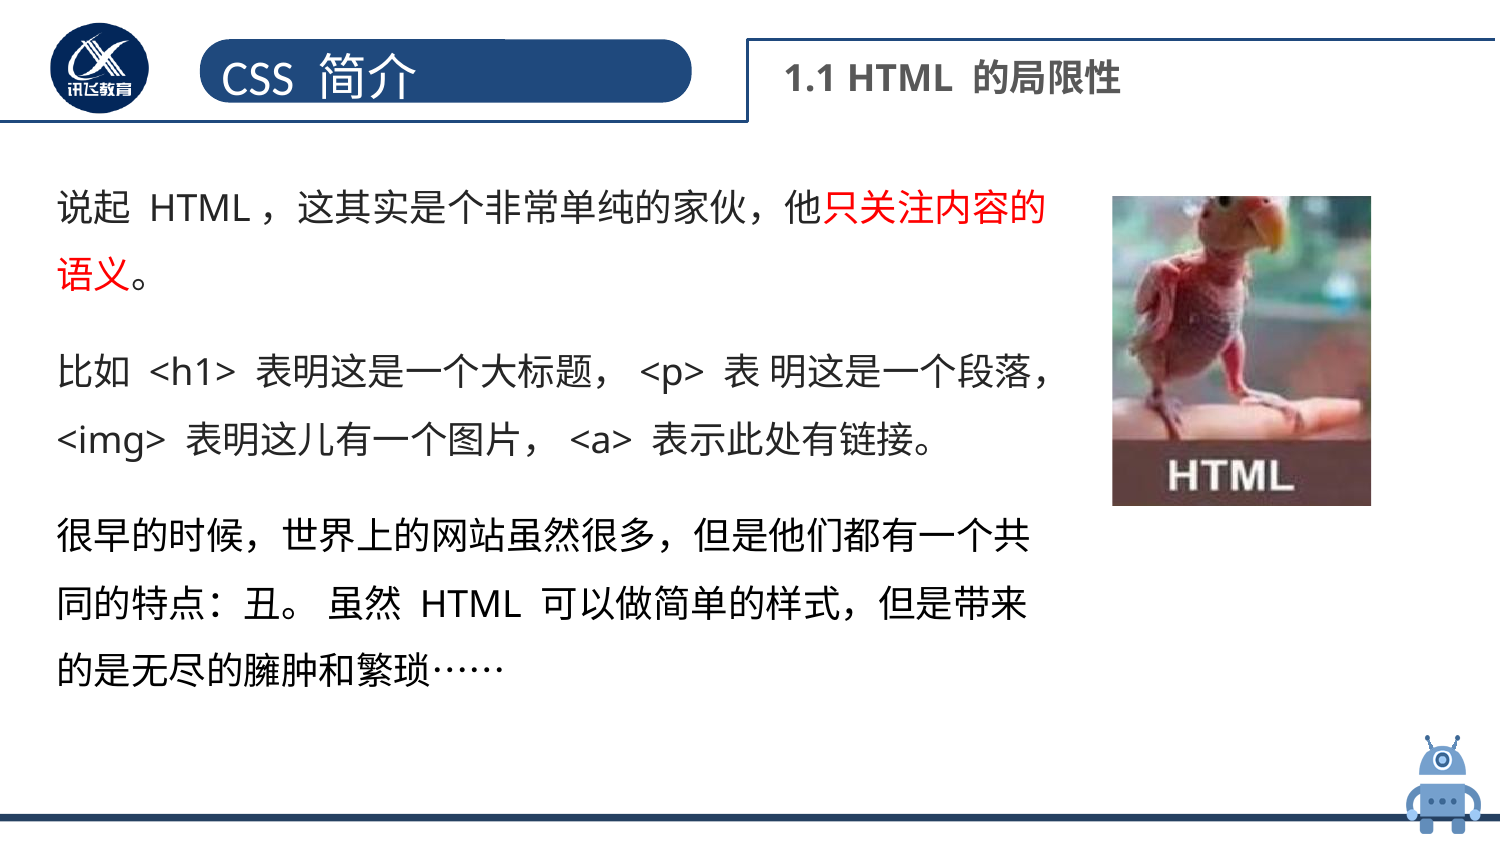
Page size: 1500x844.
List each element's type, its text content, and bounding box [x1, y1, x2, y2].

text_box CSS 简介 [206, 38, 433, 114]
picture [41, 14, 159, 122]
picture [1391, 721, 1496, 842]
text_box 说起 HTML，这其实是个非常单纯的家伙，他只关注内容的语义。 比如 <h1> 表明这是一个大标题，<p> 表 明这是一个段落，<img> 表明这儿有一个图片，<a> 表示此处有链接。 很早的时候，世界上的网站虽然很多，但是他们都有一个共同的特点：丑。 虽然 HTML 可以做简单的样式，但是带来的是无尽的臃肿和繁琐…… [50, 159, 1050, 789]
text_box [1112, 196, 1372, 506]
text_box 1.1 HTML 的局限性 [766, 46, 1138, 106]
